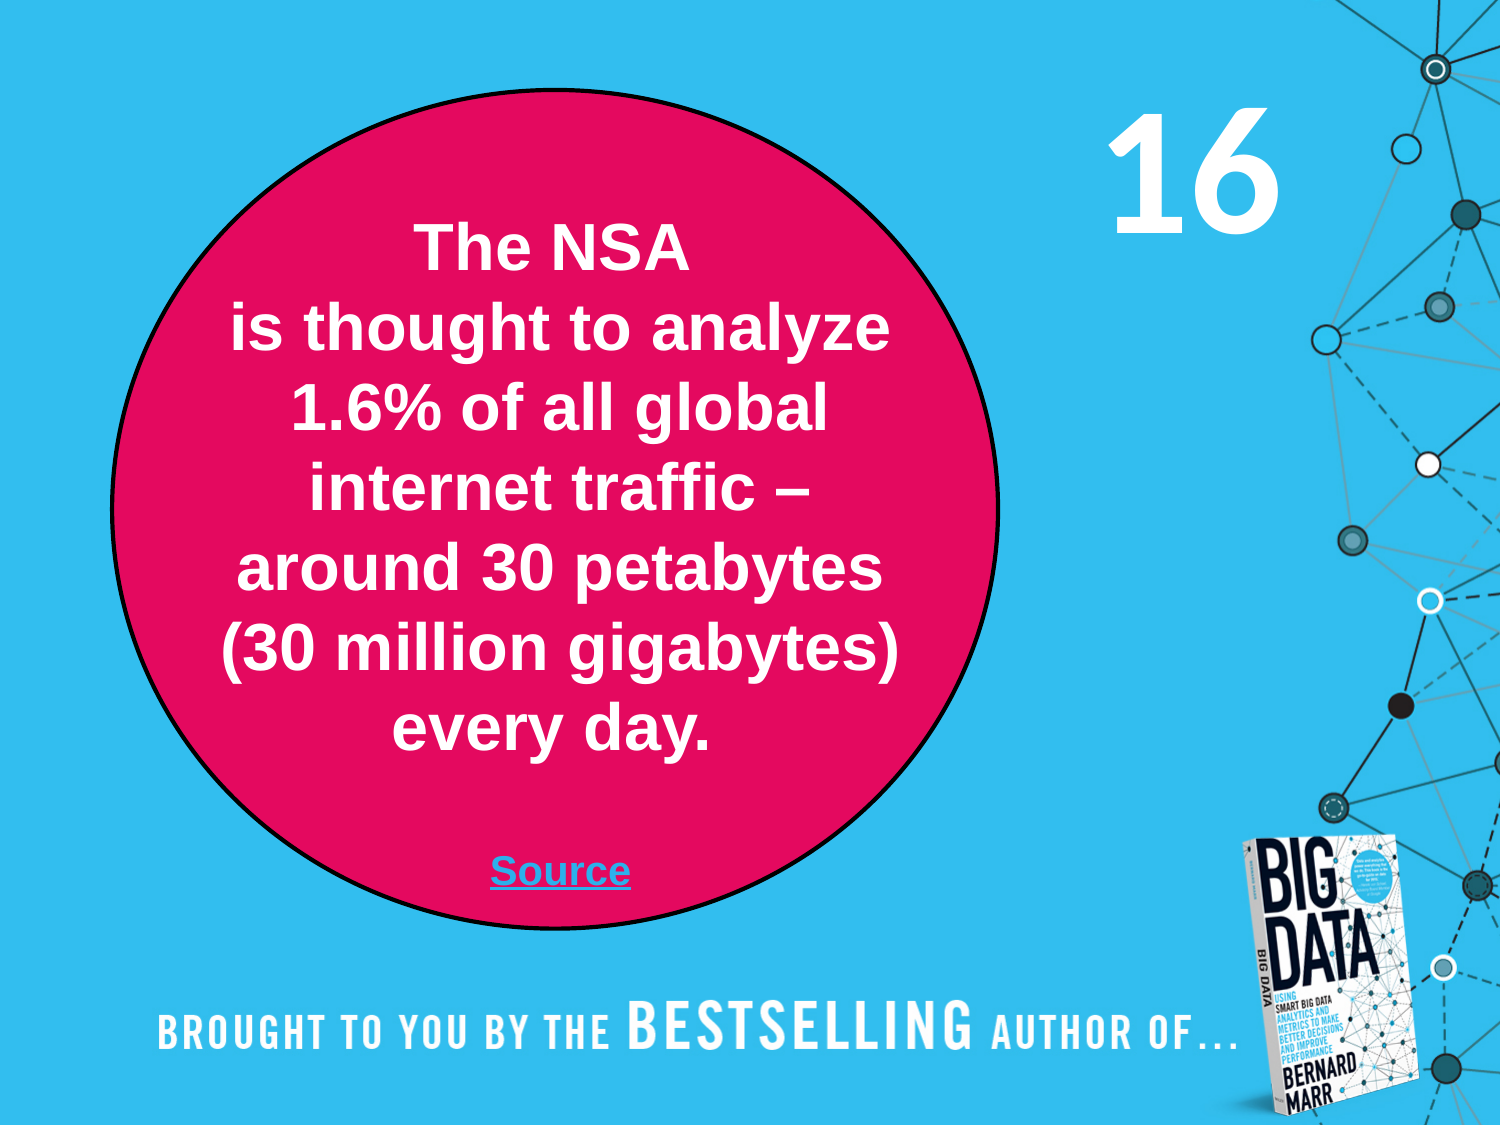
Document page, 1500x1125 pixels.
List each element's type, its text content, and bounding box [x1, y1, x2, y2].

picture [0, 0, 1500, 1125]
text_box [939, 296, 1001, 723]
text_box [257, 87, 853, 196]
text_box [390, 901, 720, 931]
text_box [134, 997, 1248, 1061]
text_box [109, 279, 182, 740]
text_box 16 [1081, 42, 1298, 278]
text_box The NSA is thought to analyze 1.6% of all global internet traffic – around 30 petabytes (30 million gigabytes) every day. Source [182, 196, 939, 901]
